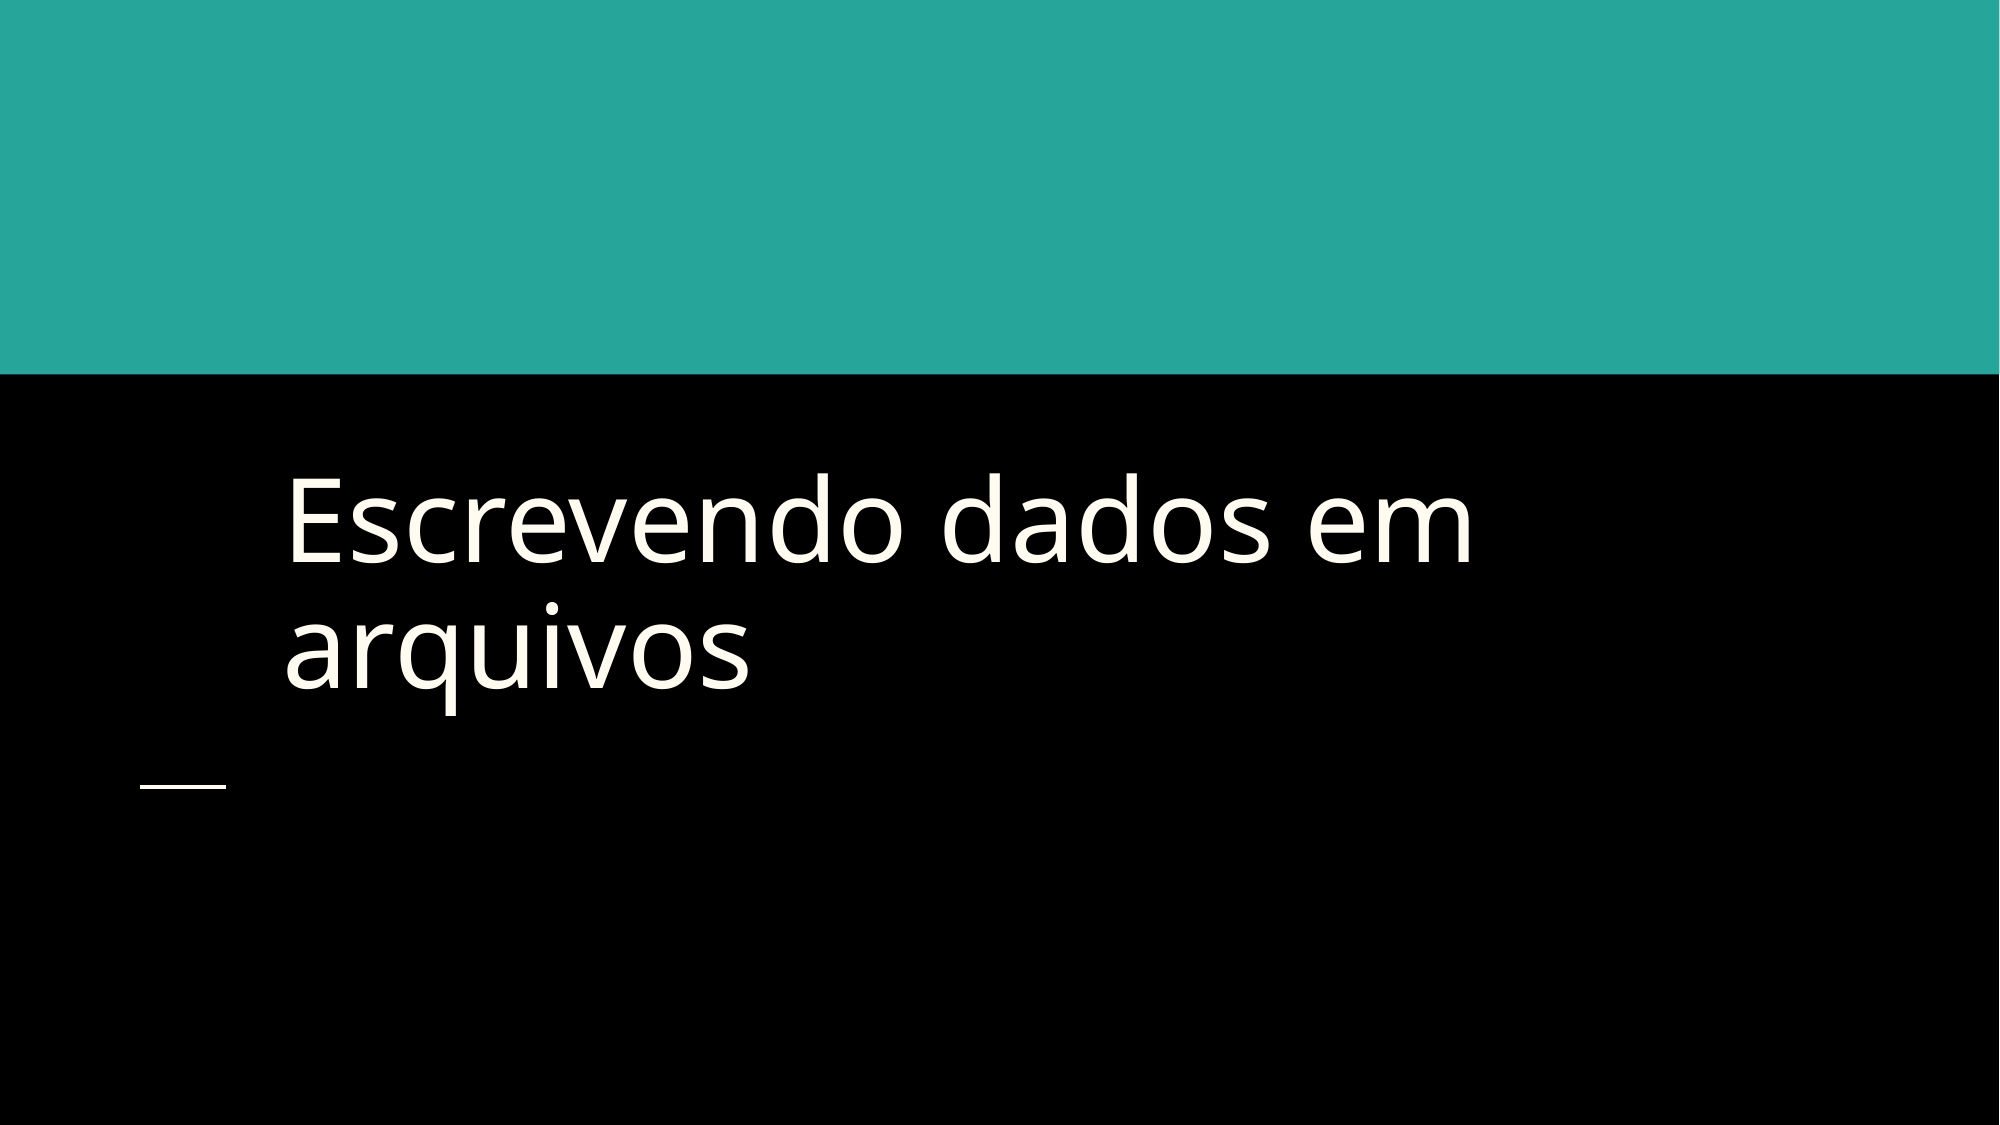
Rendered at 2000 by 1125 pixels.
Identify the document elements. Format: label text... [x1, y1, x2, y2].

title Escrevendo dados em arquivos [267, 479, 1638, 721]
